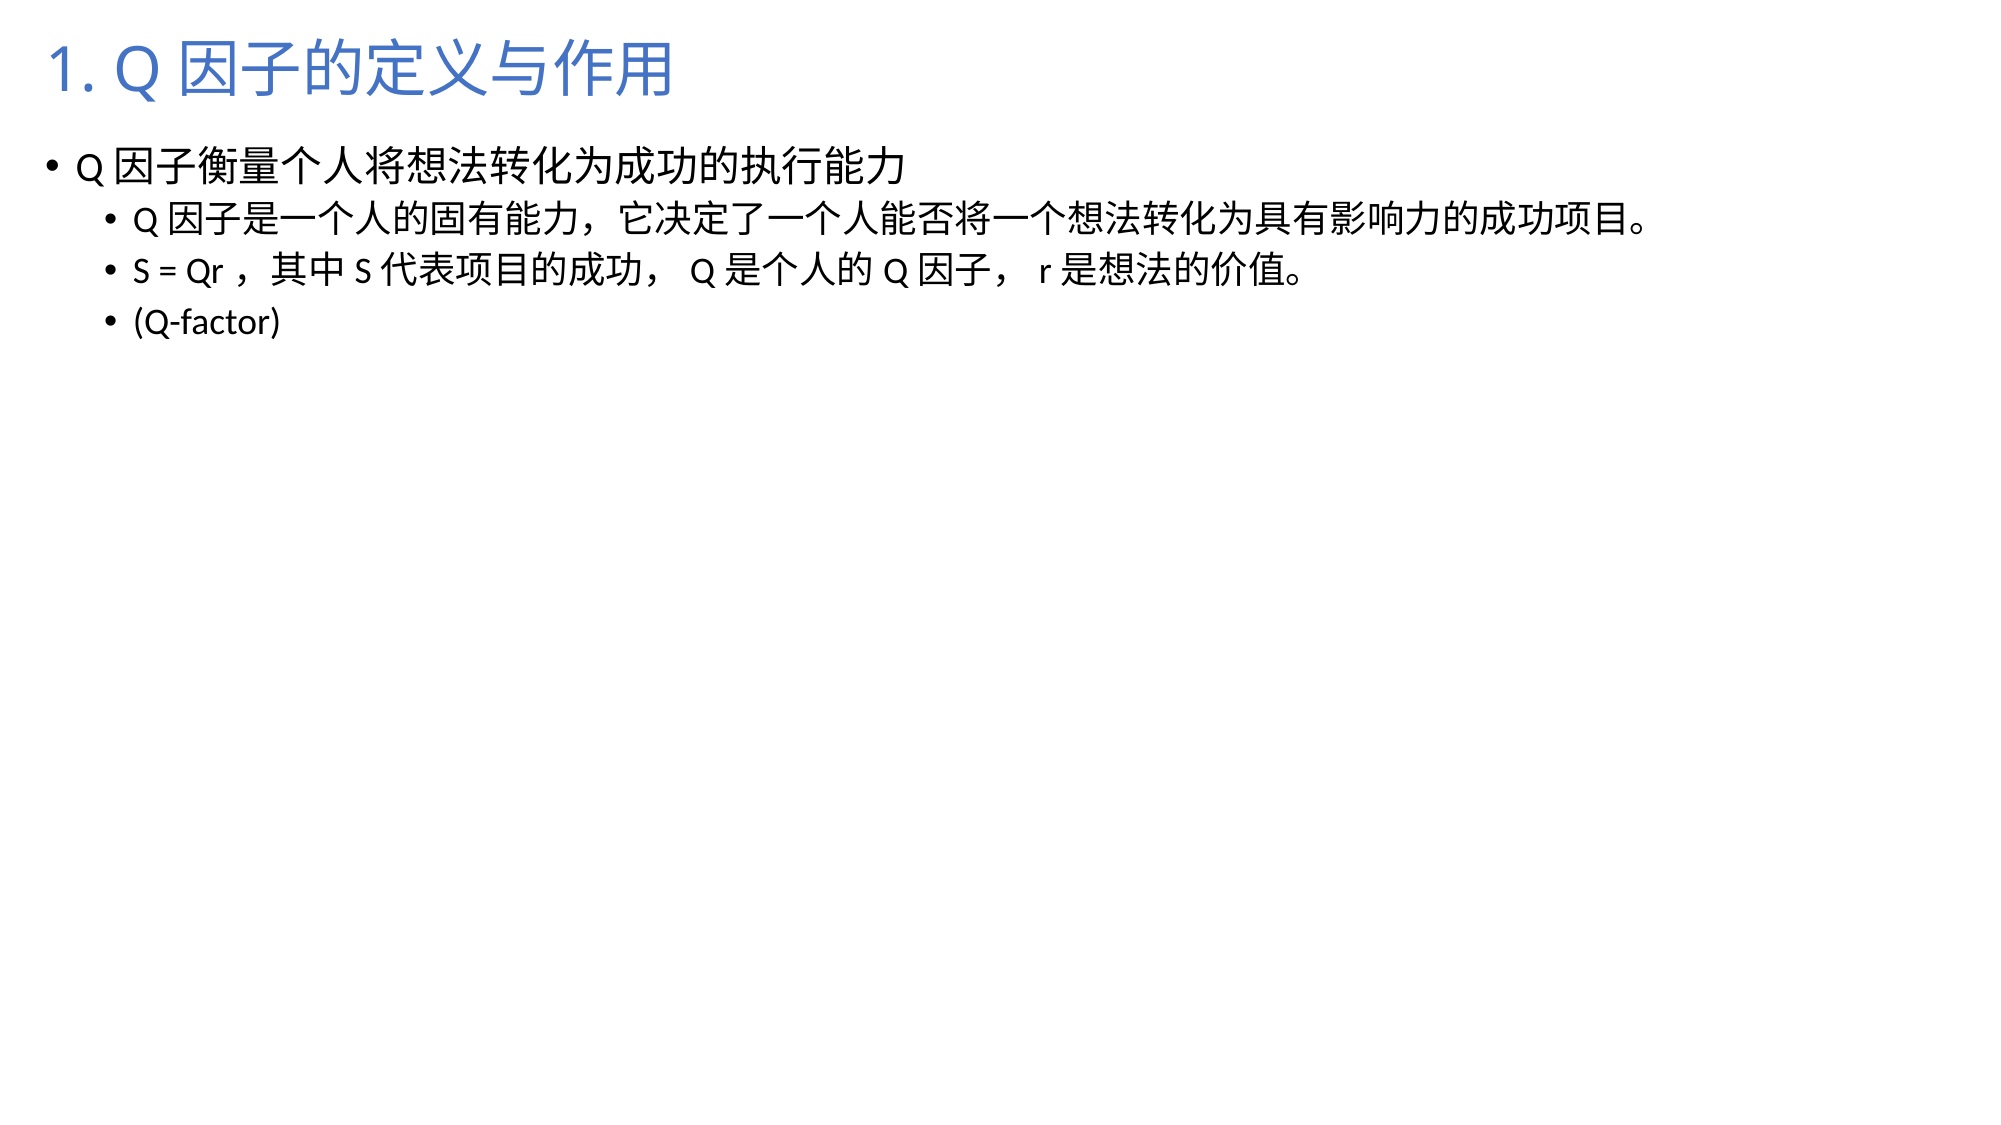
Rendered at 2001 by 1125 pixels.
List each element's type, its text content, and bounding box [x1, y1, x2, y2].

list Q因子衡量个人将想法转化为成功的执行能力 Q因子是一个人的固有能力，它决定了一个人能否将一个想法转化为具有影响力的成功项目。 S = Qr，其中S代表项目的成功，Q是个人的Q因子，r是想法的价值。 (Q-factor) [30, 137, 1970, 1065]
title 1. Q因子的定义与作用 [30, 29, 1970, 93]
